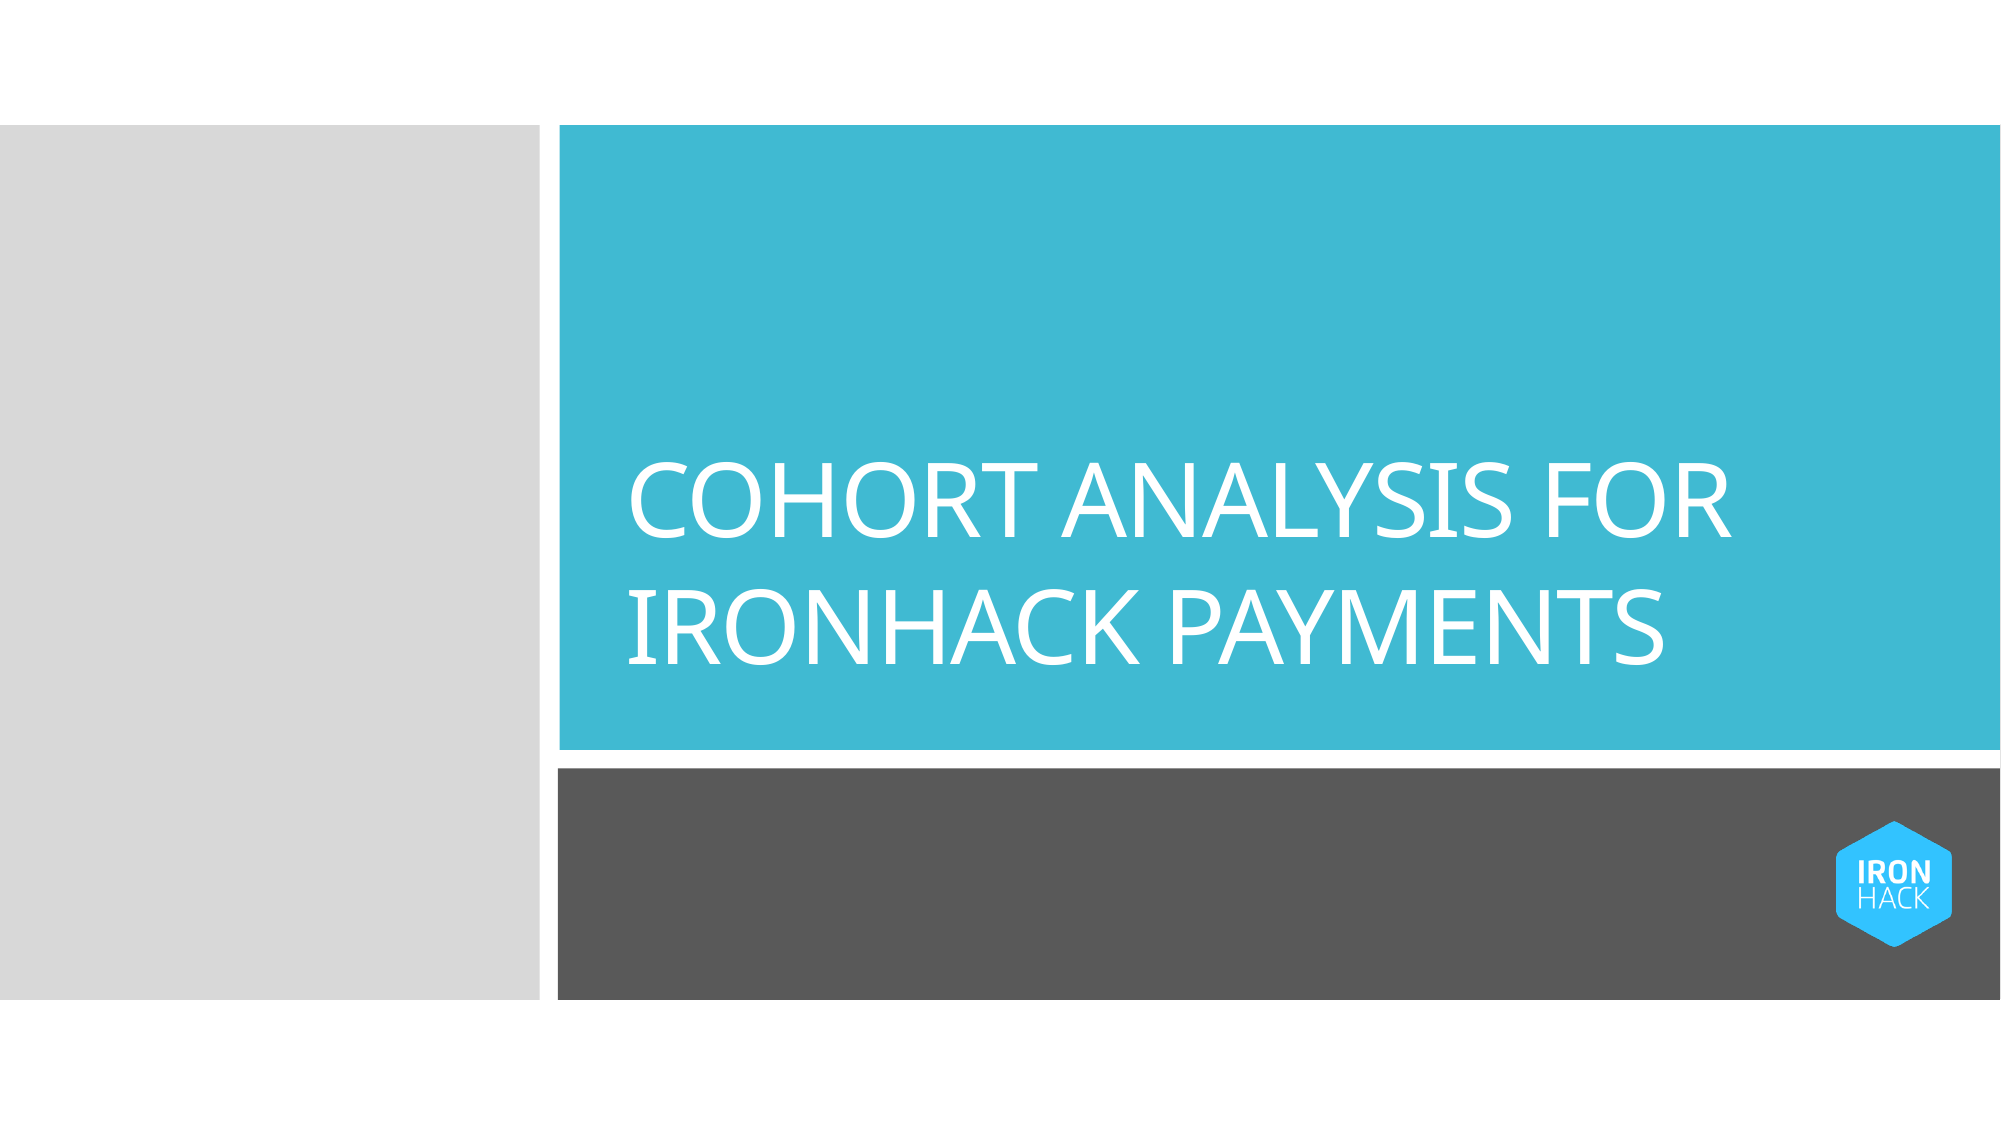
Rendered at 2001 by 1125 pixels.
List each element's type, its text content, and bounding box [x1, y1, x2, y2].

text_box [559, 124, 2000, 751]
text_box [0, 0, 2000, 1125]
picture [1835, 821, 1952, 947]
title COHORT ANALYSIS FOR IRONHACK PAYMENTS [610, 213, 1790, 698]
text_box [557, 768, 2000, 1001]
text_box [0, 124, 541, 1001]
